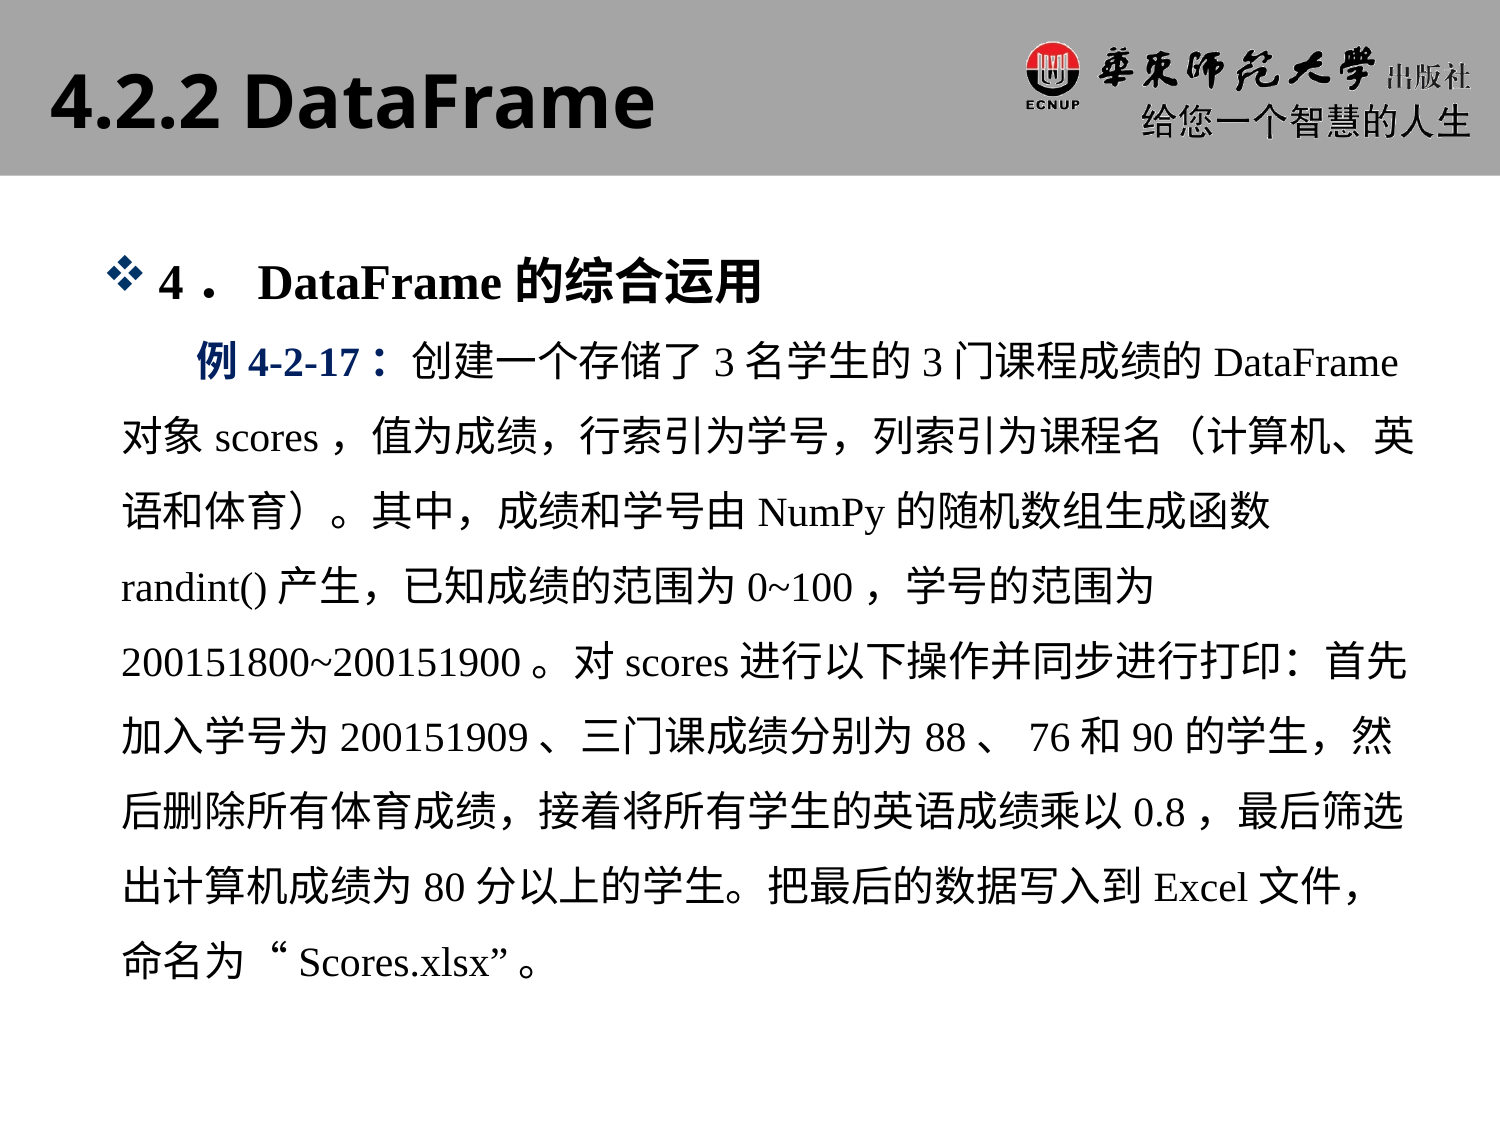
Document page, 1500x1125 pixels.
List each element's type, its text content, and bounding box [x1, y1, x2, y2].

list 4．DataFrame的综合运用 例4-2-17：创建一个存储了3名学生的3门课程成绩的DataFrame对象scores，值为成绩，行索引为学号，列索引为课程名（计算机、英语和体育）。其中，成绩和学号由NumPy的随机数组生成函数randint()产生，已知成绩的范围为0~100，学号的范围为200151800~200151900。对scores进行以下操作并同步进行打印：首先加入学号为200151909、三门课成绩分别为88、76和90的学生，然后删除所有体育成绩，接着将所有学生的英语成绩乘以0.8，最后筛选出计算机成绩为80分以上的学生。把最后的数据写入到Excel文件，命名为“Scores.xlsx”。 [87, 212, 1432, 1050]
title 4.2.2 DataFrame [35, 58, 1198, 139]
picture [1009, 35, 1500, 153]
